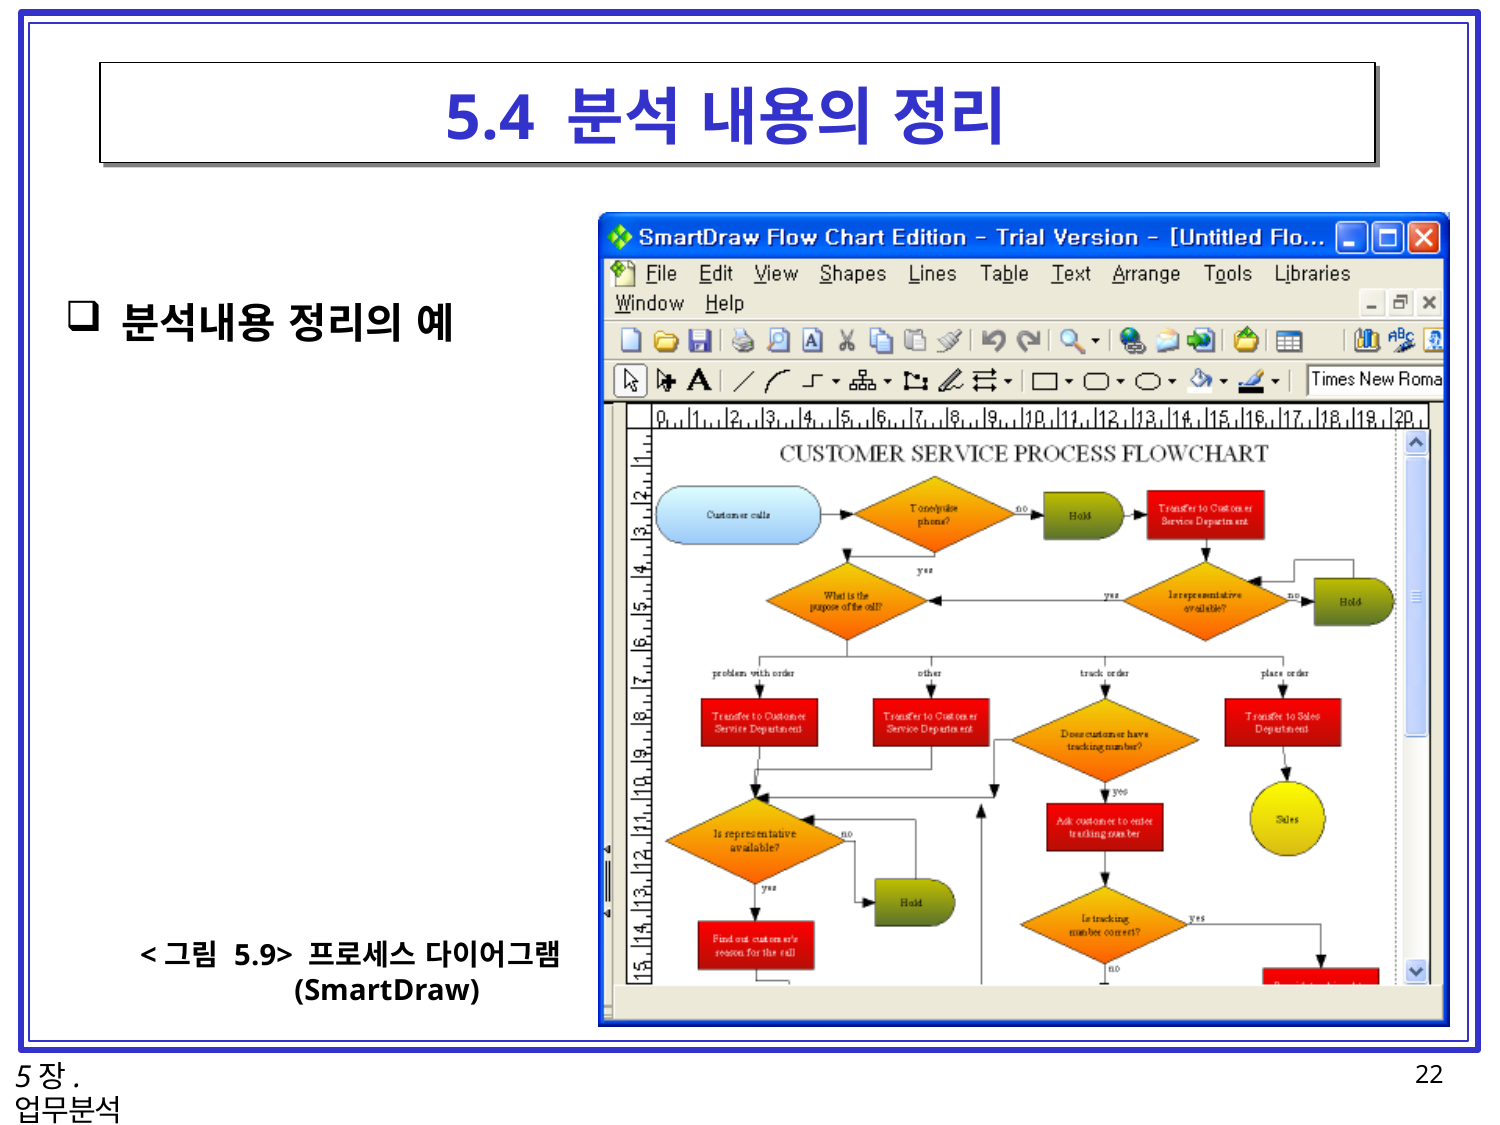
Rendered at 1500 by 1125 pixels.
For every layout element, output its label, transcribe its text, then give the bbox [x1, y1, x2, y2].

title 5.4 분석 내용의 정리 [100, 74, 1375, 265]
footer 5장. 업무분석 [12, 1058, 201, 1125]
text_box <그림 5.9> 프로세스 다이어그램 (SmartDraw) [137, 934, 568, 1007]
slide_number 22 [1408, 1064, 1452, 1125]
picture [598, 212, 1451, 1027]
text_box 분석내용 정리의 예 [62, 294, 479, 347]
